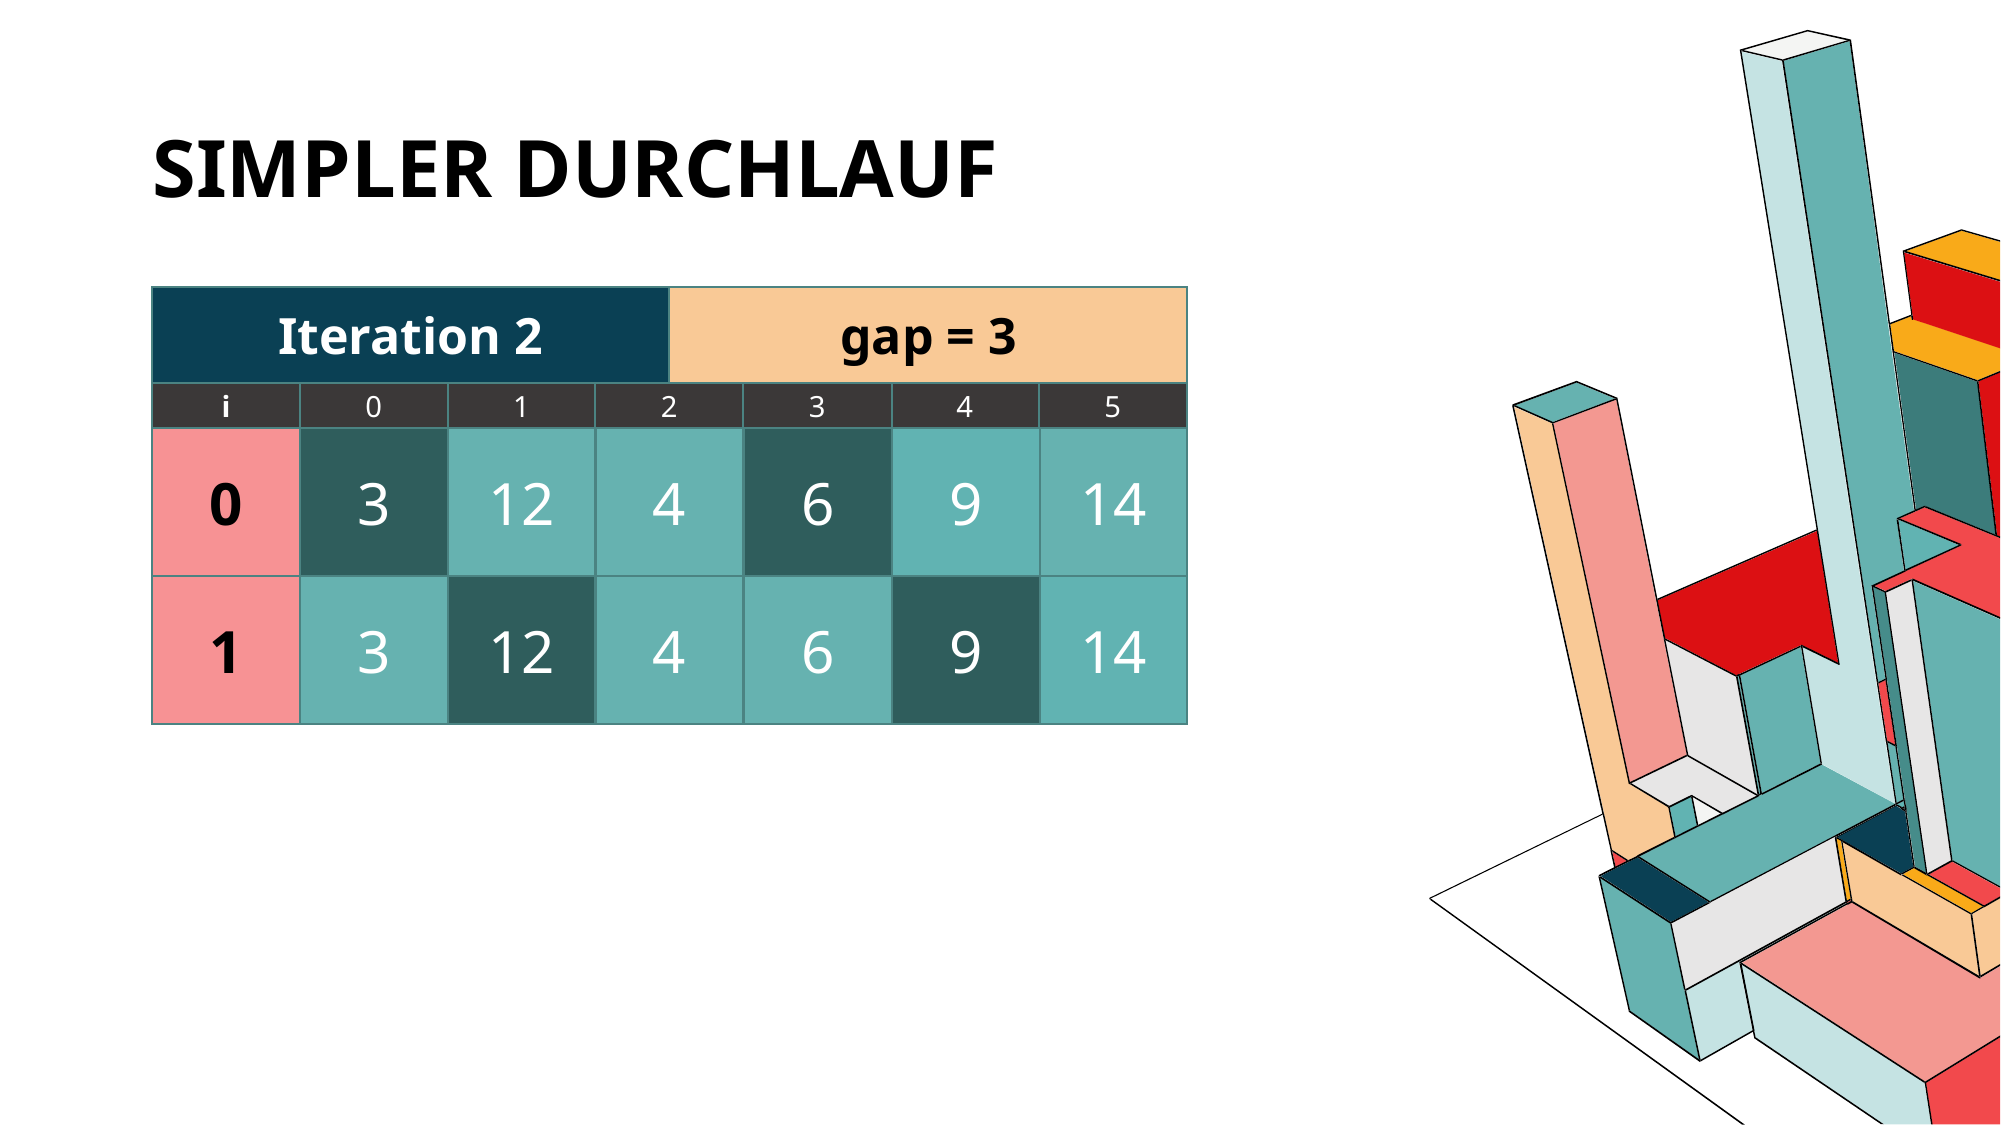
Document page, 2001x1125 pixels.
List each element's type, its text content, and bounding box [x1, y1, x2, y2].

text_box 0 [301, 384, 447, 429]
text_box 4 [595, 429, 743, 575]
text_box 3 [742, 384, 893, 429]
text_box 2 [594, 384, 742, 429]
text_box 3 [301, 429, 447, 575]
text_box 9 [893, 575, 1041, 725]
text_box 9 [893, 429, 1041, 575]
text_box 6 [743, 575, 893, 725]
title Simpler Durchlauf [137, 62, 1863, 281]
text_box 6 [743, 429, 893, 575]
text_box 1 [151, 575, 301, 725]
text_box 5 [1040, 384, 1188, 429]
text_box Iteration 2 [151, 286, 670, 384]
text_box 4 [893, 384, 1040, 429]
text_box gap = 3 [670, 286, 1188, 384]
text_box 3 [301, 575, 447, 725]
text_box 4 [595, 575, 743, 725]
text_box 0 [151, 429, 301, 575]
text_box 14 [1041, 575, 1188, 725]
text_box 1 [447, 384, 594, 429]
text_box 14 [1041, 429, 1188, 575]
text_box i [151, 384, 301, 429]
text_box 12 [447, 429, 595, 575]
text_box 12 [447, 575, 595, 725]
